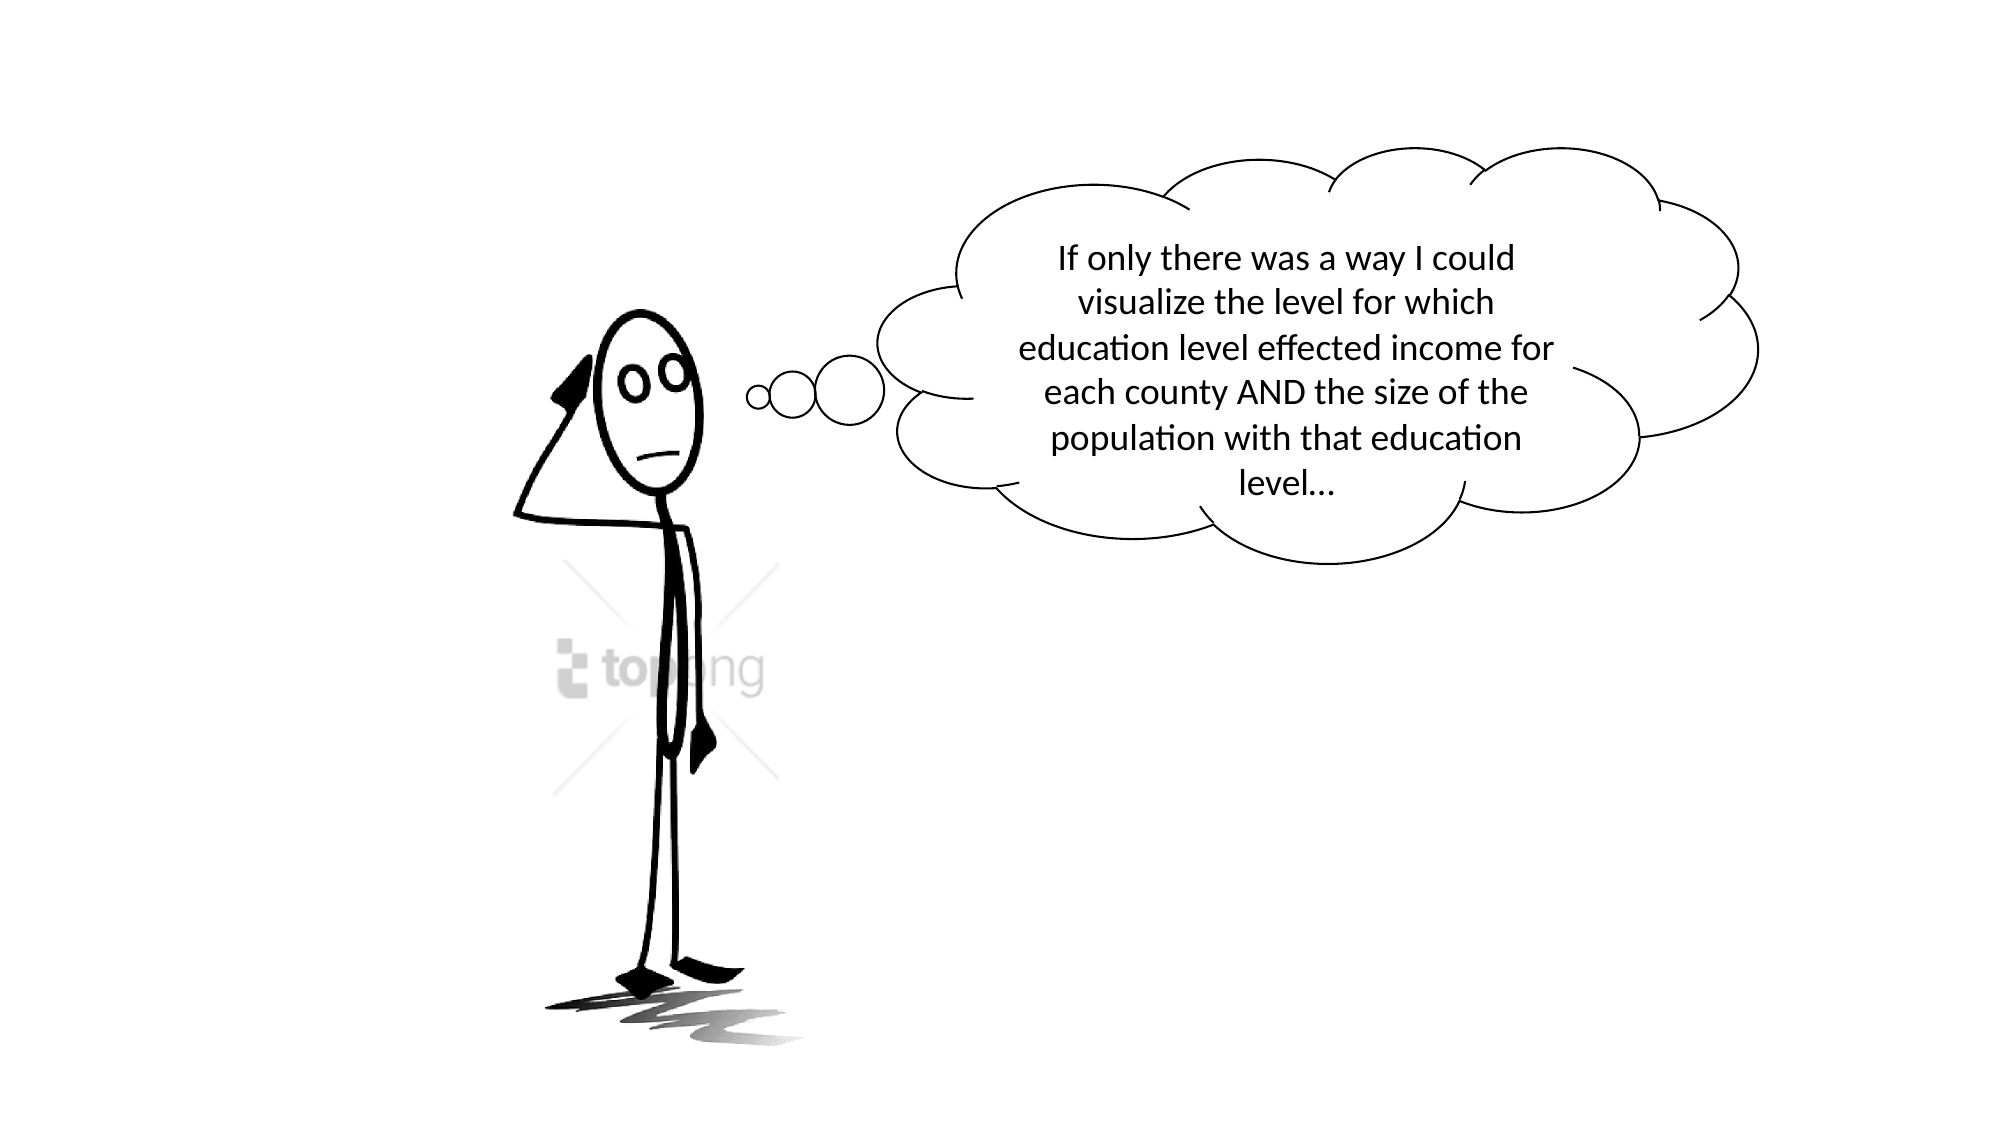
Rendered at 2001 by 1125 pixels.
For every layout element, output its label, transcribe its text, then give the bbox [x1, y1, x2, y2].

text_box If only there was a way I could visualize the level for which education level effected income for each county AND the size of the population with that education level… [807, 354, 886, 426]
text_box If only there was a way I could visualize the level for which education level effected income for each county AND the size of the population with that education level… [876, 147, 1760, 566]
picture [509, 308, 807, 1046]
